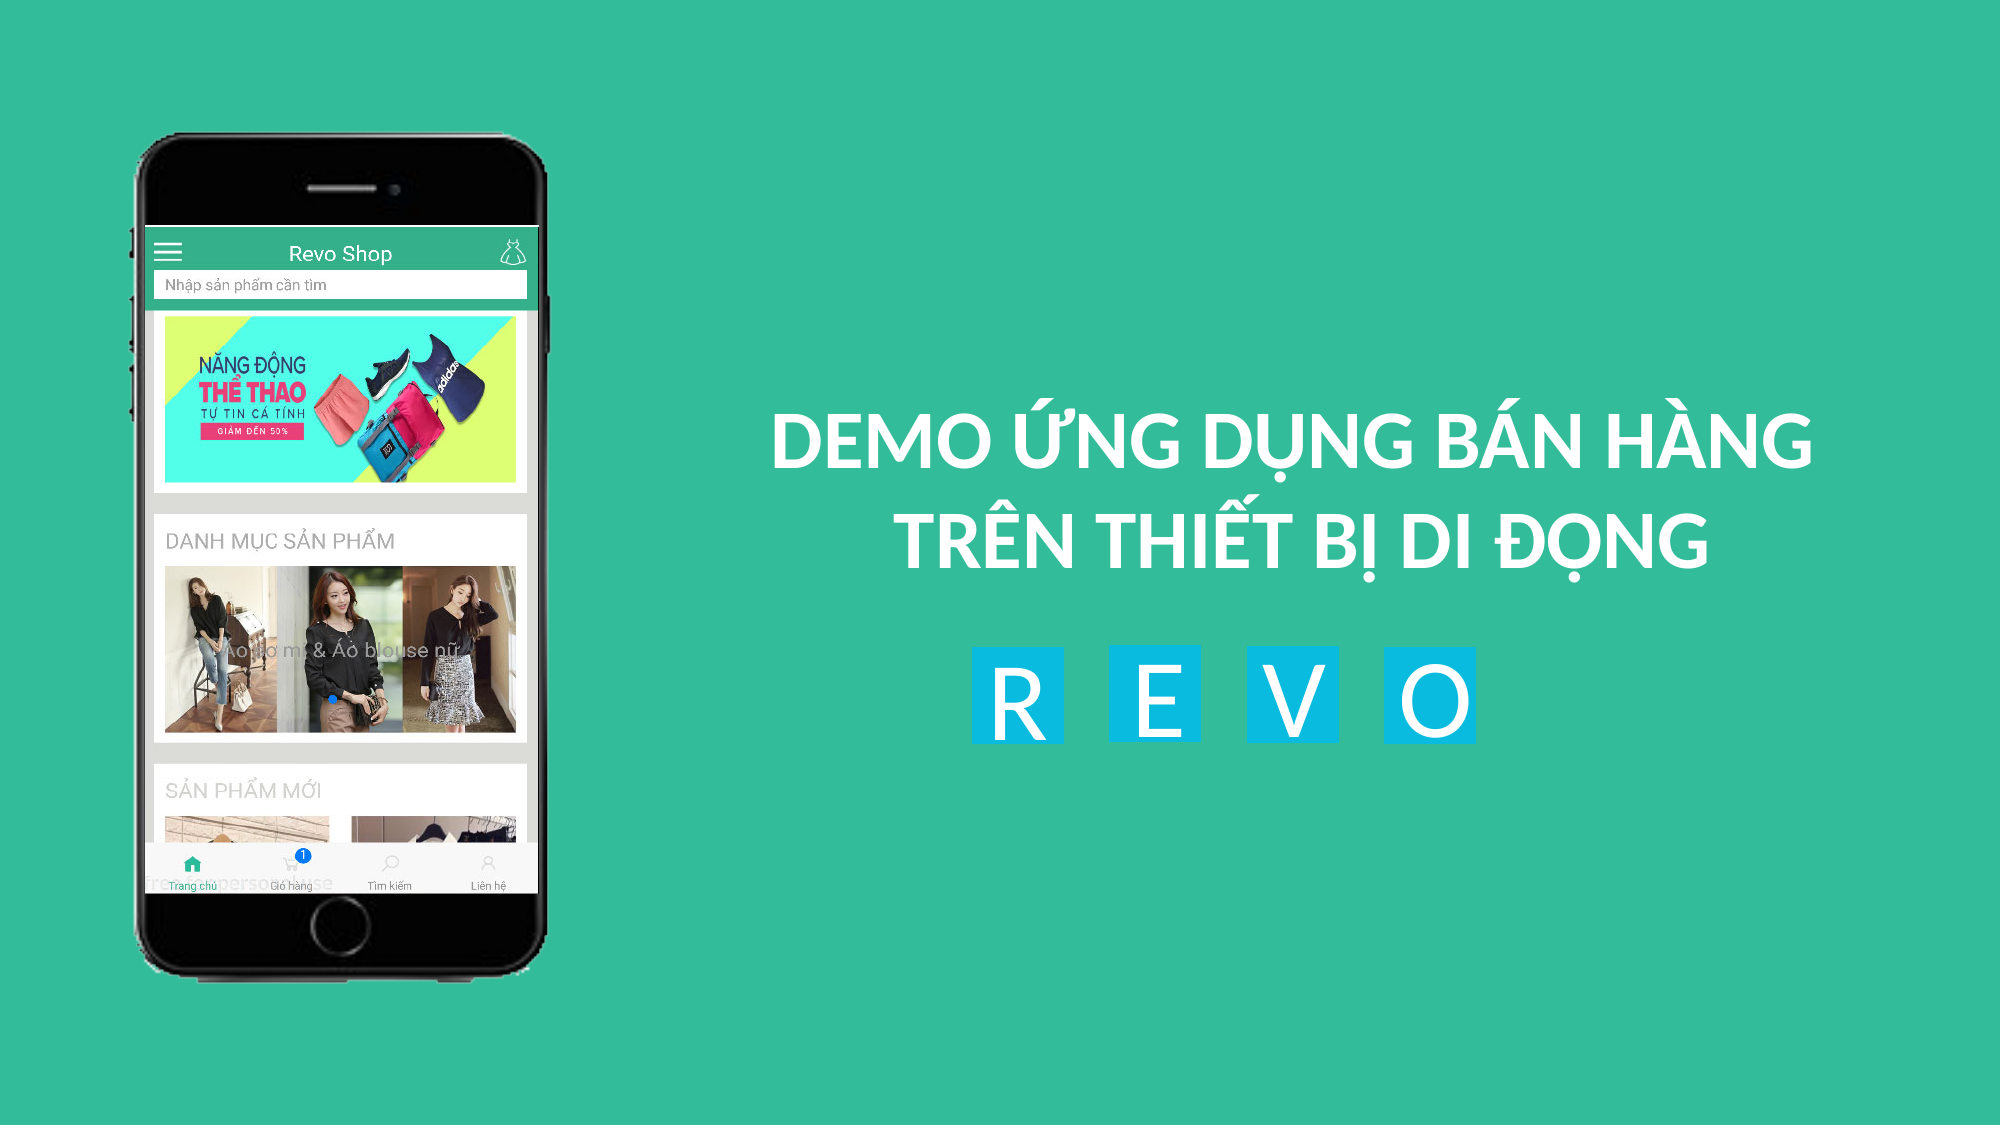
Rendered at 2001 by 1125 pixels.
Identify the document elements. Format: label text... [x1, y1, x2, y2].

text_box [973, 617, 1476, 772]
text_box DEMO ỨNG DỤNG BÁN HÀNG TRÊN THIẾT BỊ DI ĐỘNG [755, 377, 1830, 593]
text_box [98, 46, 625, 1005]
